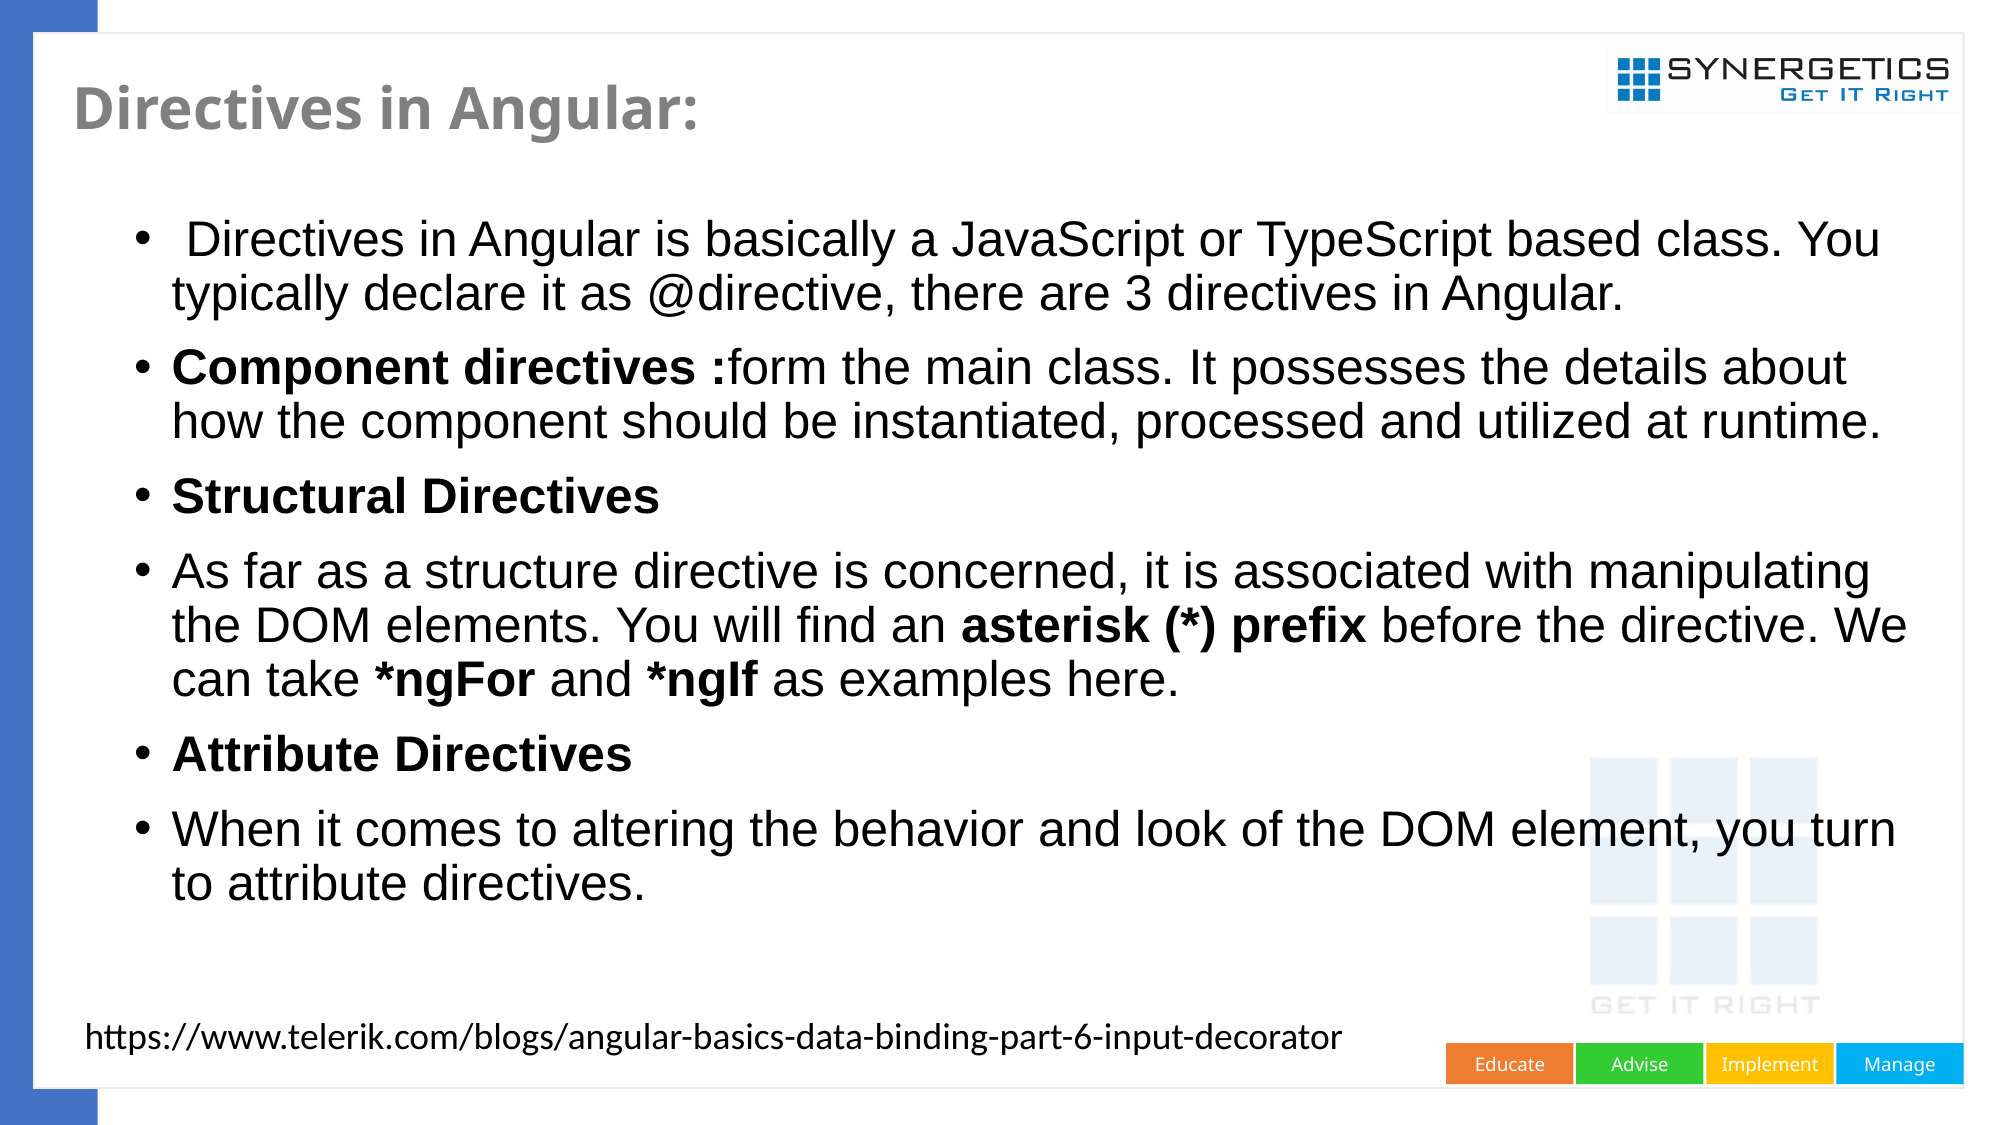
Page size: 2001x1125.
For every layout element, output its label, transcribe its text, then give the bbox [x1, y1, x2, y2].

text_box https://www.telerik.com/blogs/angular-basics-data-binding-part-6-input-decorator [69, 1004, 1832, 1064]
title Directives in Angular: [57, 45, 1607, 177]
list Directives in Angular is basically a JavaScript or TypeScript based class. You typically declare it as @directive, there are 3 directives in Angular. Component directives :form the main class. It possesses the details about how the component should be instantiated, processed and utilized at runtime. Structural Directives As far as a structure directive is concerned, it is associated with manipulating the DOM elements. You will find an asterisk (*) prefix before the directive. We can take *ngFor and *ngIf as examples here. Attribute Directives When it comes to altering the behavior and look of the DOM element, you turn to attribute directives. [119, 205, 1931, 1035]
picture [1607, 45, 1960, 114]
